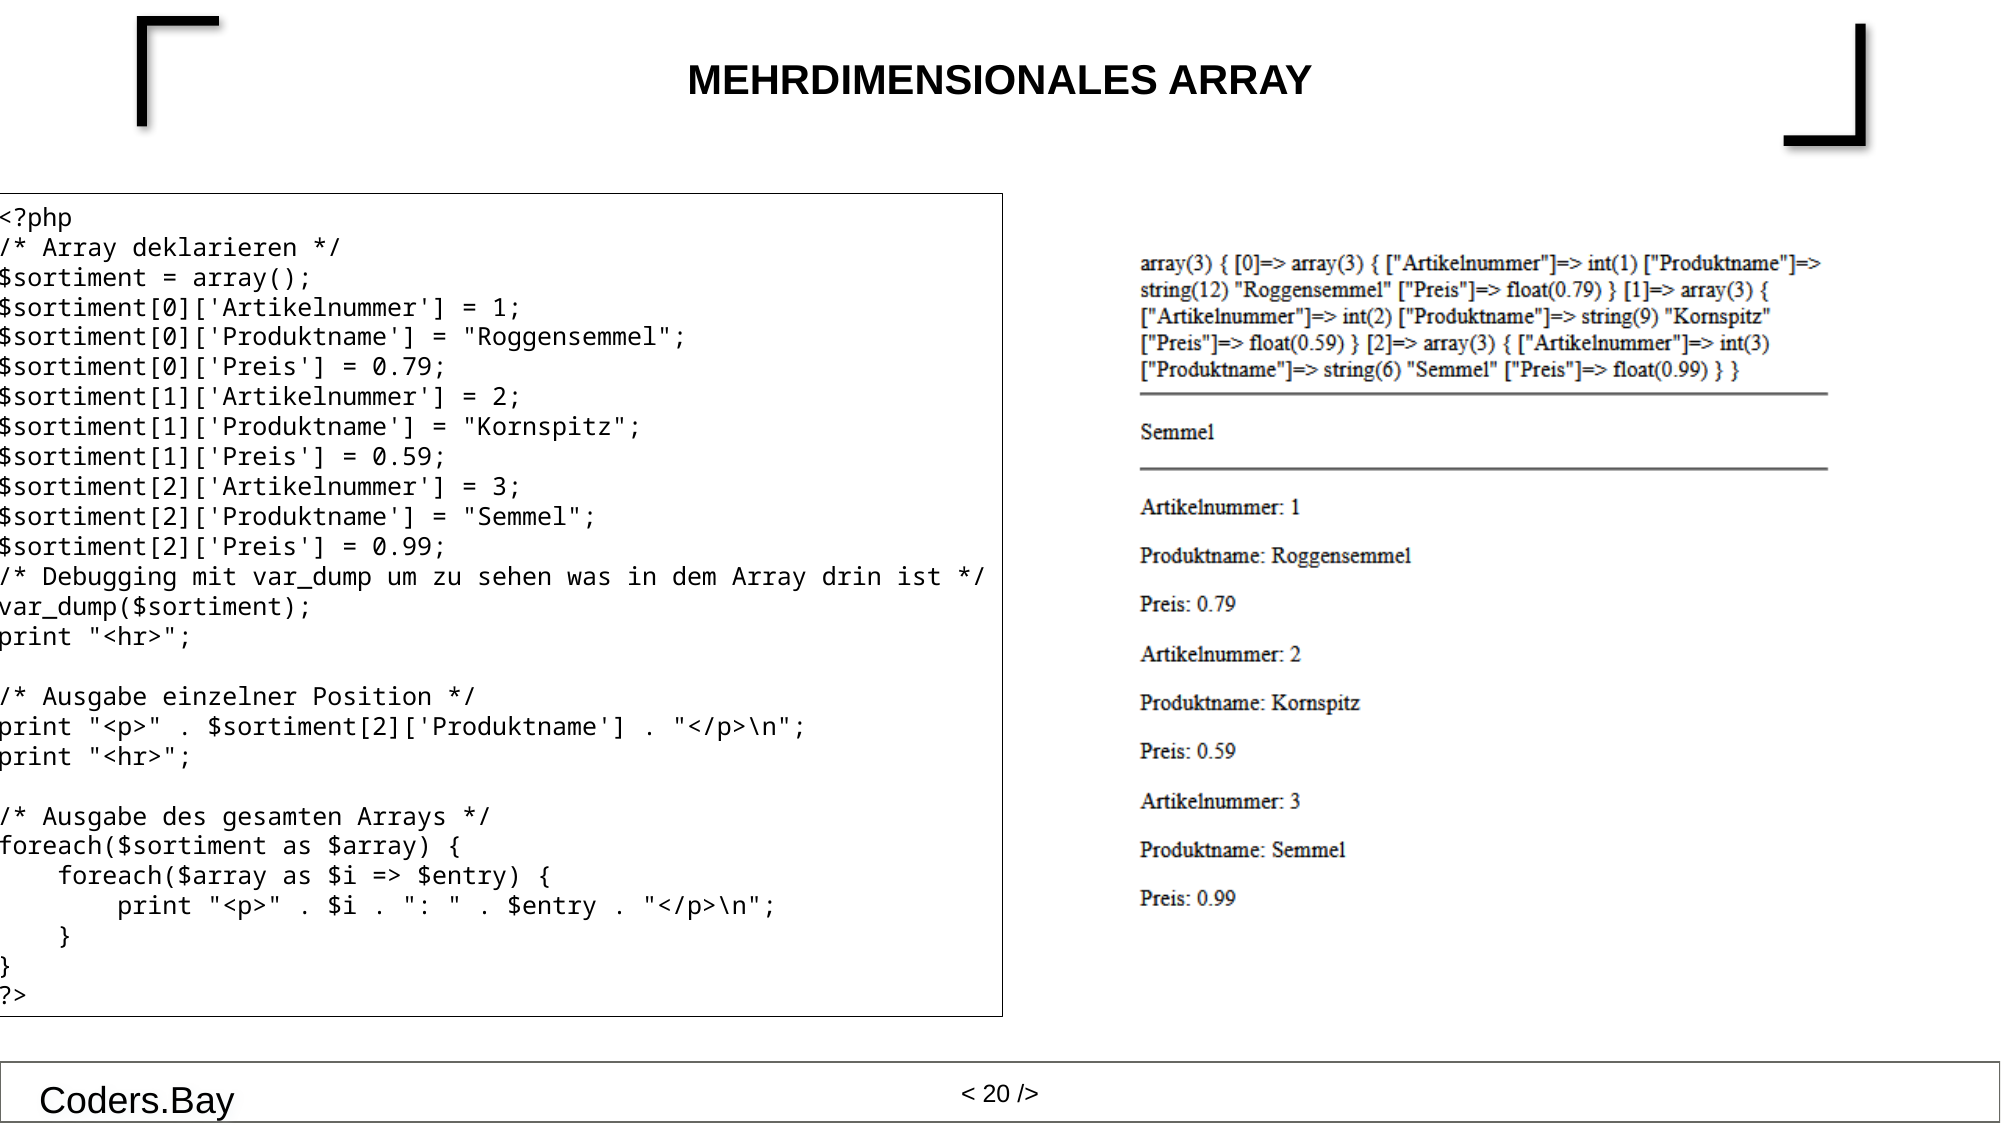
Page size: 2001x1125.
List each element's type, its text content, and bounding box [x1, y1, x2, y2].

picture [1134, 244, 1833, 932]
text_box <?php /* Array deklarieren */ $sortiment = array(); $sortiment[0]['Artikelnummer'] = 1; $sortiment[0]['Produktname'] = "Roggensemmel"; $sortiment[0]['Preis'] = 0.79; $sortiment[1]['Artikelnummer'] = 2; $sortiment[1]['Produktname'] = "Kornspitz"; $sortiment[1]['Preis'] = 0.59; $sortiment[2]['Artikelnummer'] = 3; $sortiment[2]['Produktname'] = "Semmel"; $sortiment[2]['Preis'] = 0.99; /* Debugging mit var_dump um zu sehen was in dem Array drin ist */ var_dump($sortiment); print "<hr>"; /* Ausgabe einzelner Position */ print "<p>" . $sortiment[2]['Produktname'] . "</p>\n"; print "<hr>"; /* Ausgabe des gesamten Arrays */ foreach($sortiment as $array) { foreach($array as $i => $entry) { print "<p>" . $i . ": " . $entry . "</p>\n"; } } ?> [0, 193, 1003, 1017]
title Mehrdimensionales Array [155, 36, 1845, 127]
